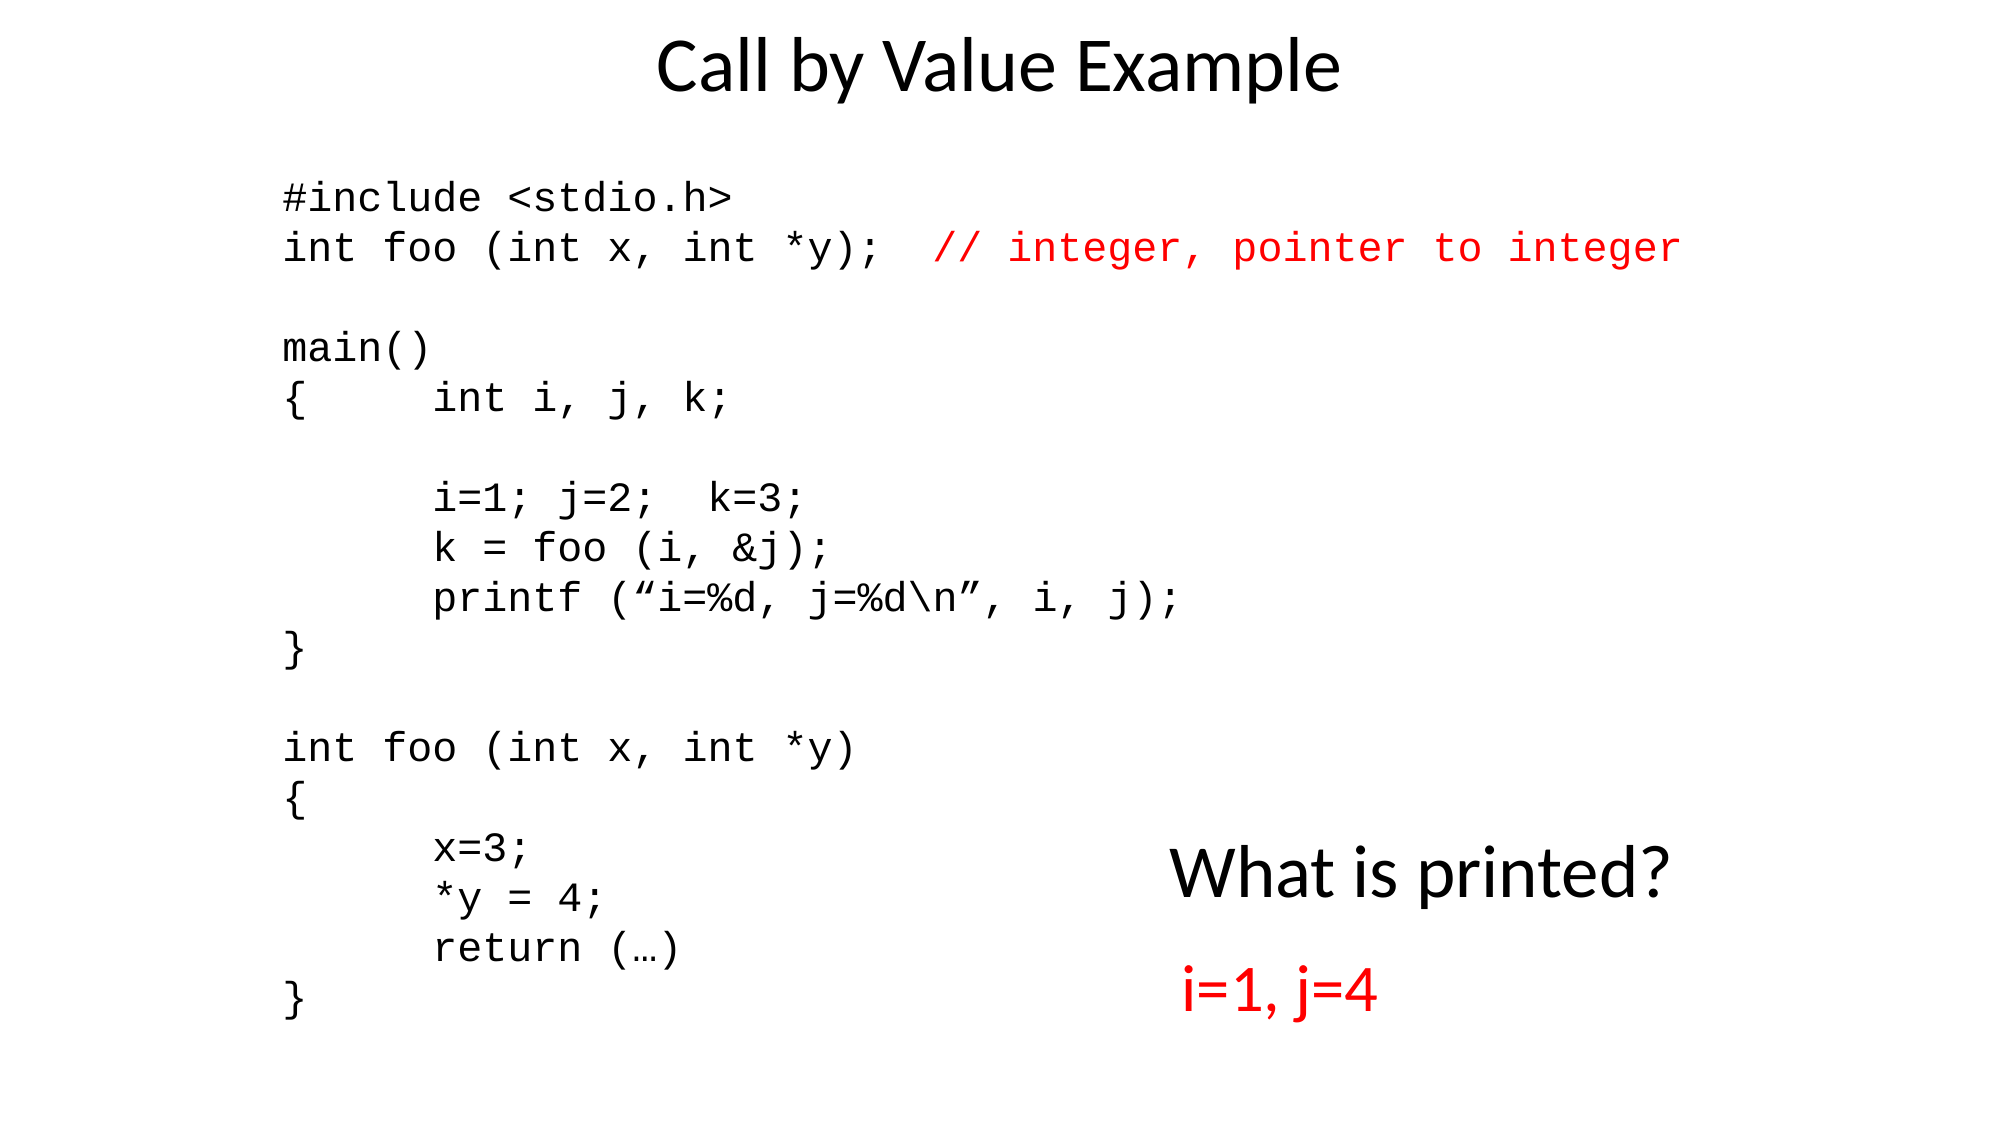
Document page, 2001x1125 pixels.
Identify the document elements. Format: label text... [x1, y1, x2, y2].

title Call by Value Example [324, 6, 1675, 116]
text_box What is printed? [1154, 814, 1750, 920]
text_box #include <stdio.h> int foo (int x, int *y); // integer, pointer to integer main() { int i, j, k; i=1; j=2; k=3; k = foo (i, &j); printf (“i=%d, j=%d\n”, i, j); } int foo (int x, int *y) { x=3; *y = 4; return (…) } [267, 161, 1750, 1028]
text_box i=1, j=4 [1166, 936, 1523, 1032]
